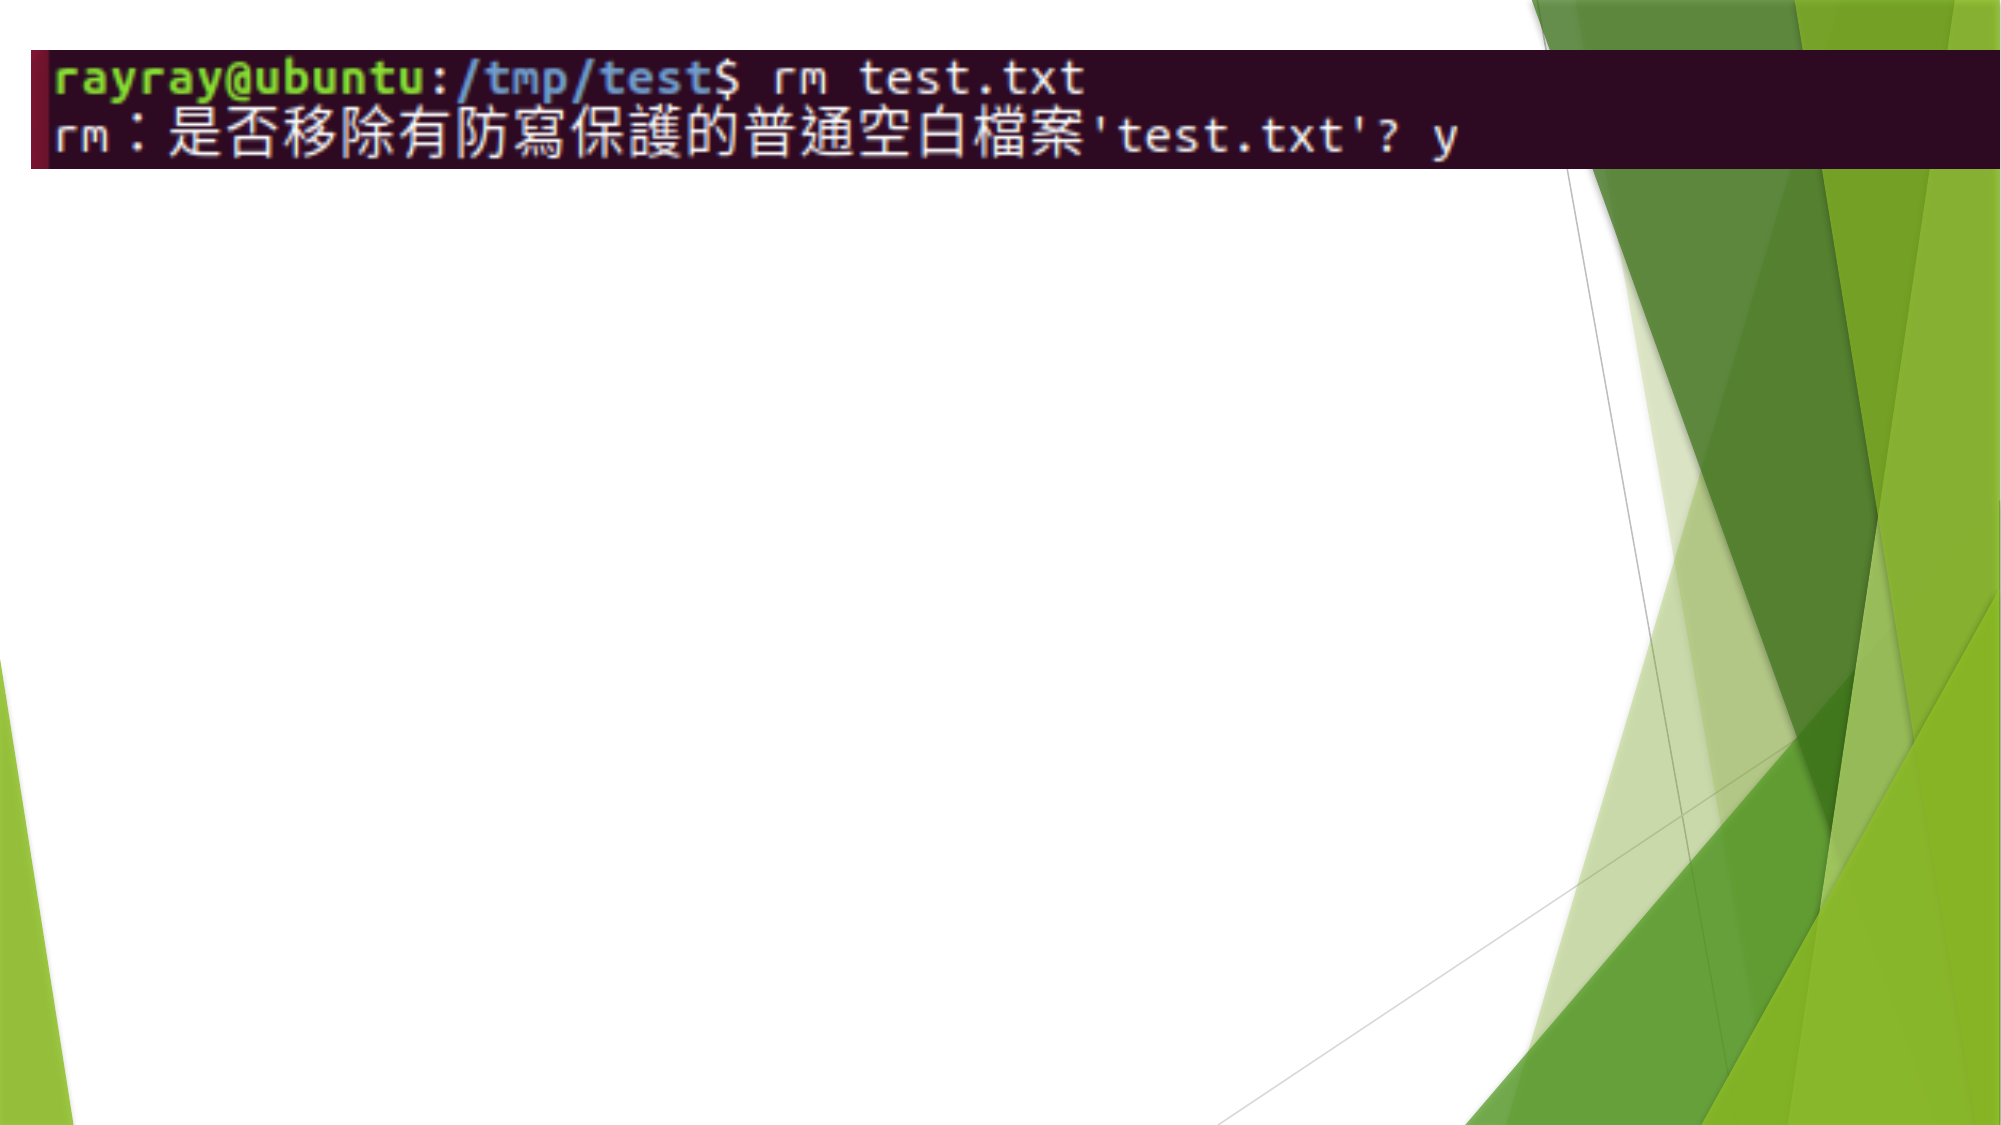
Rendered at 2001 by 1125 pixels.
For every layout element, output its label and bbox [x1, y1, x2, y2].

picture [31, 49, 2000, 170]
